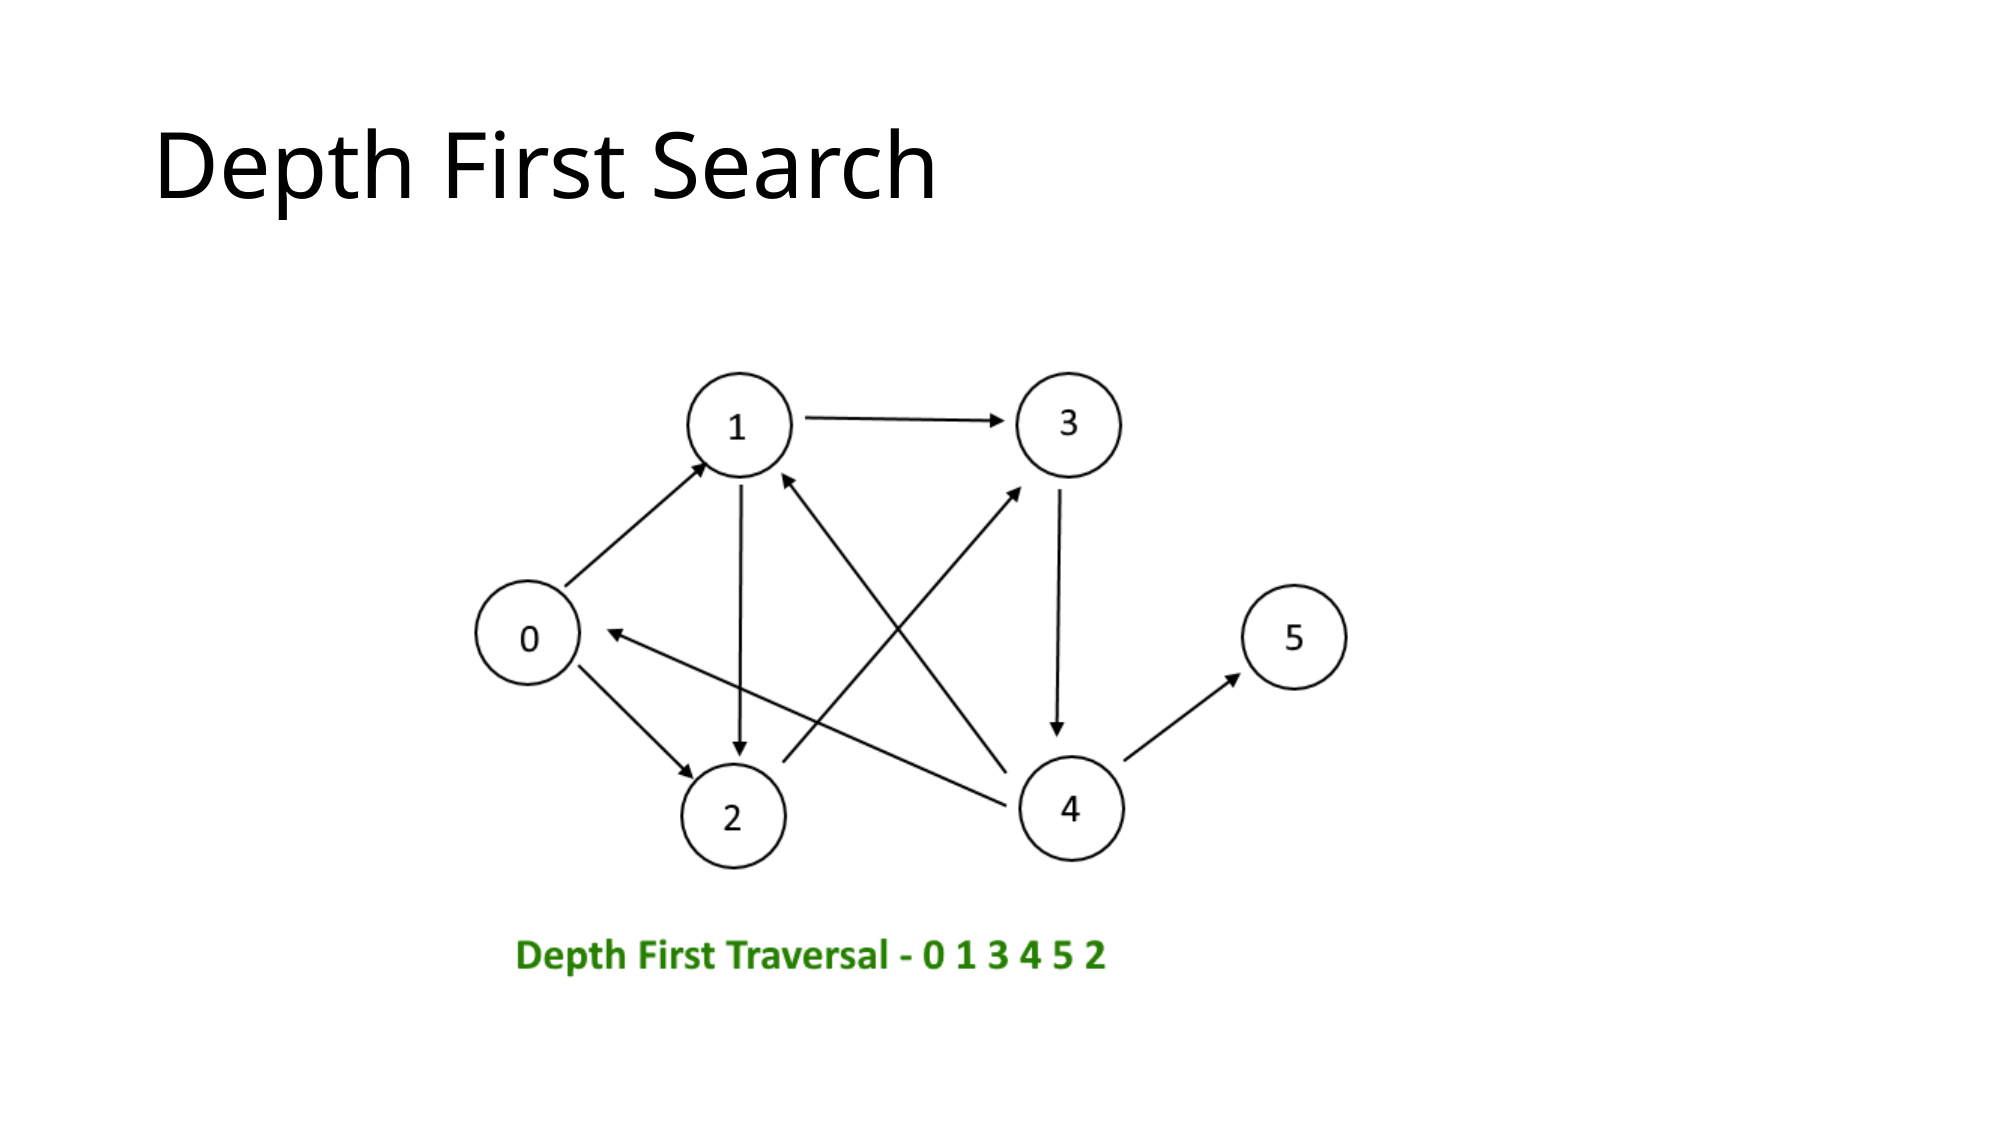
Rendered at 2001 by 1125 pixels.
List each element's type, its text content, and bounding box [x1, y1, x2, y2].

title Depth First Search [137, 59, 1863, 278]
picture [407, 306, 1417, 1015]
